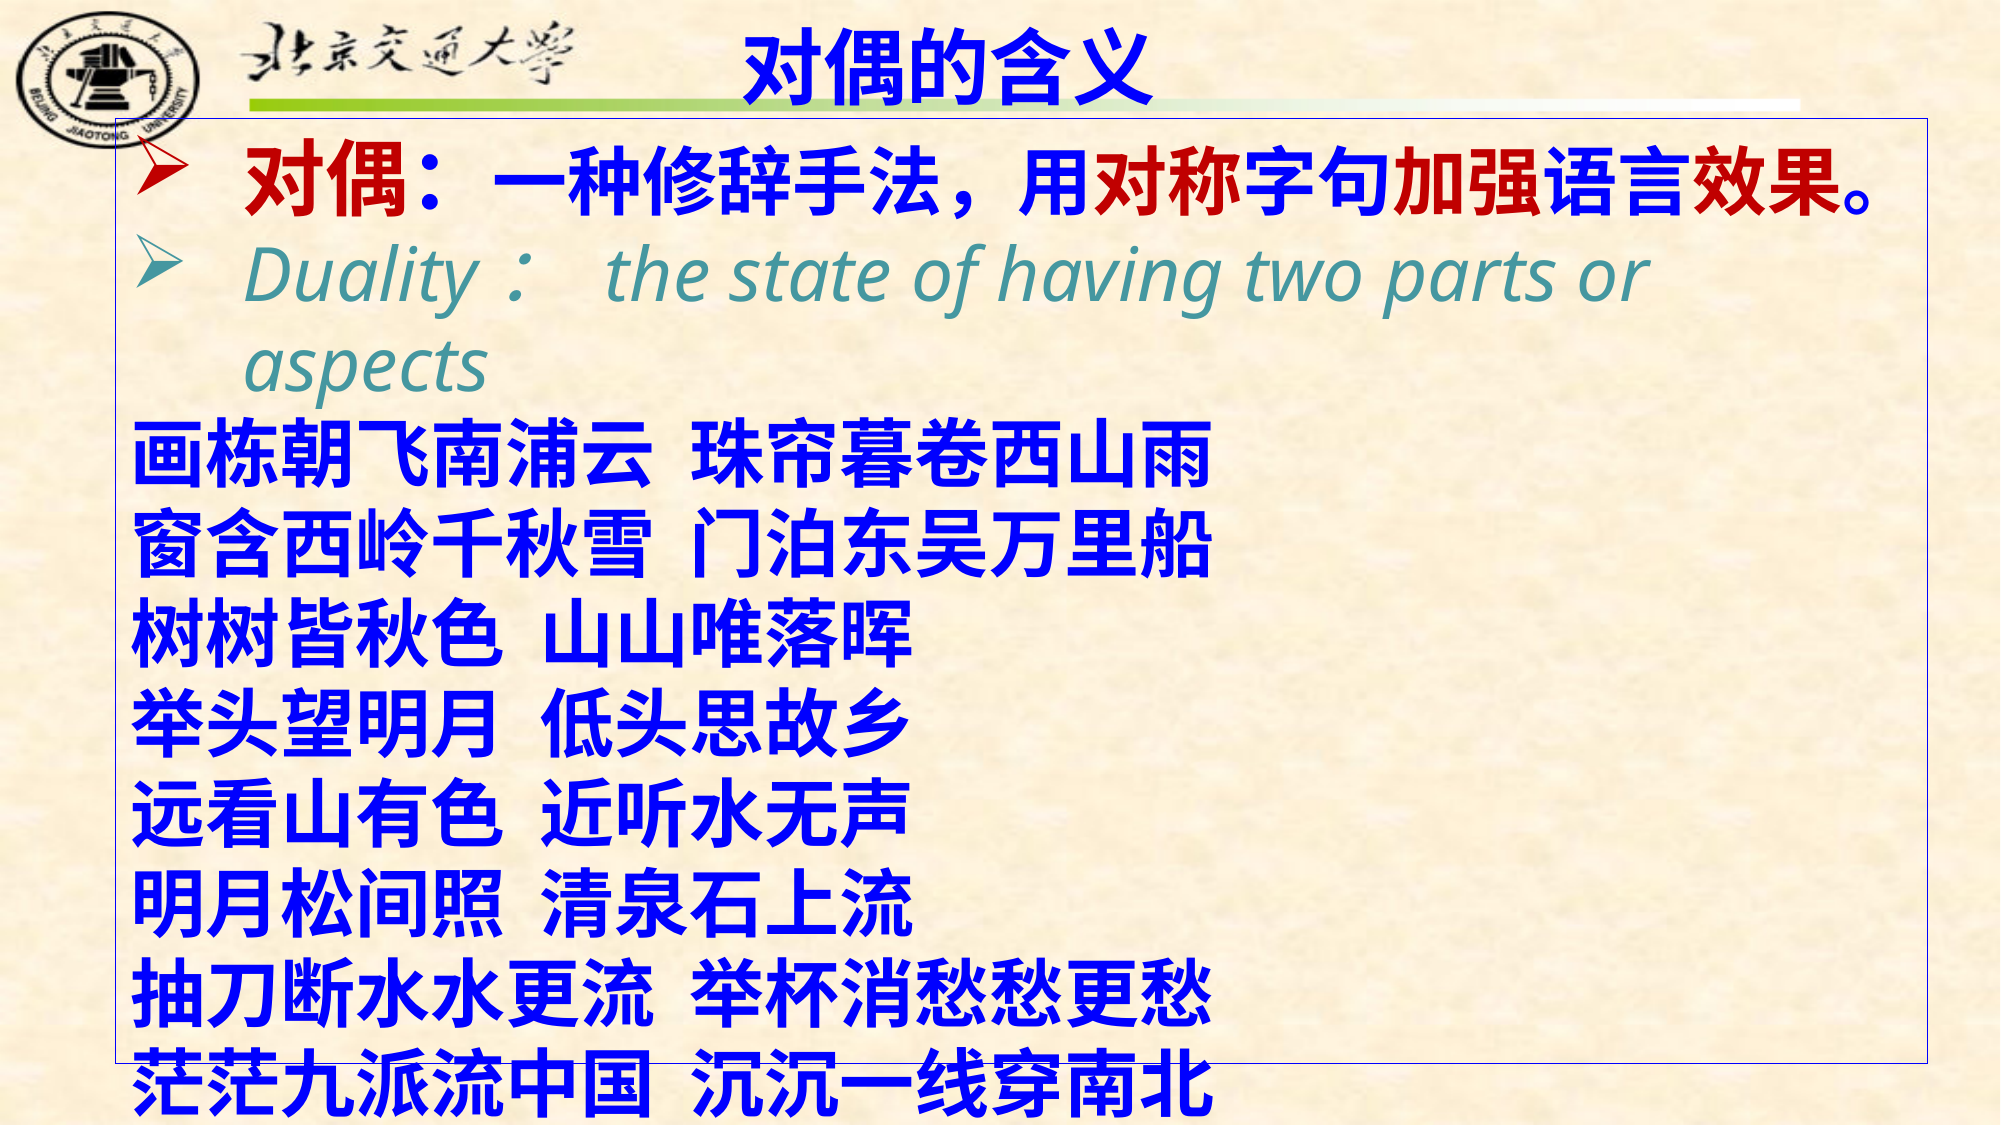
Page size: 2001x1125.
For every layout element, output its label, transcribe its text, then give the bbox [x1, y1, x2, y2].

text_box 对偶：一种修辞手法，用对称字句加强语言效果。 Duality： the state of having two parts or aspects 画栋朝飞南浦云 珠帘暮卷西山雨 窗含西岭千秋雪 门泊东吴万里船 树树皆秋色 山山唯落晖 举头望明月 低头思故乡 远看山有色 近听水无声 明月松间照 清泉石上流 抽刀断水水更流 举杯消愁愁更愁 茫茫九派流中国 沉沉一线穿南北 [115, 118, 1928, 1064]
picture [0, 0, 2001, 1125]
text_box 对偶的含义 [469, 18, 1427, 113]
